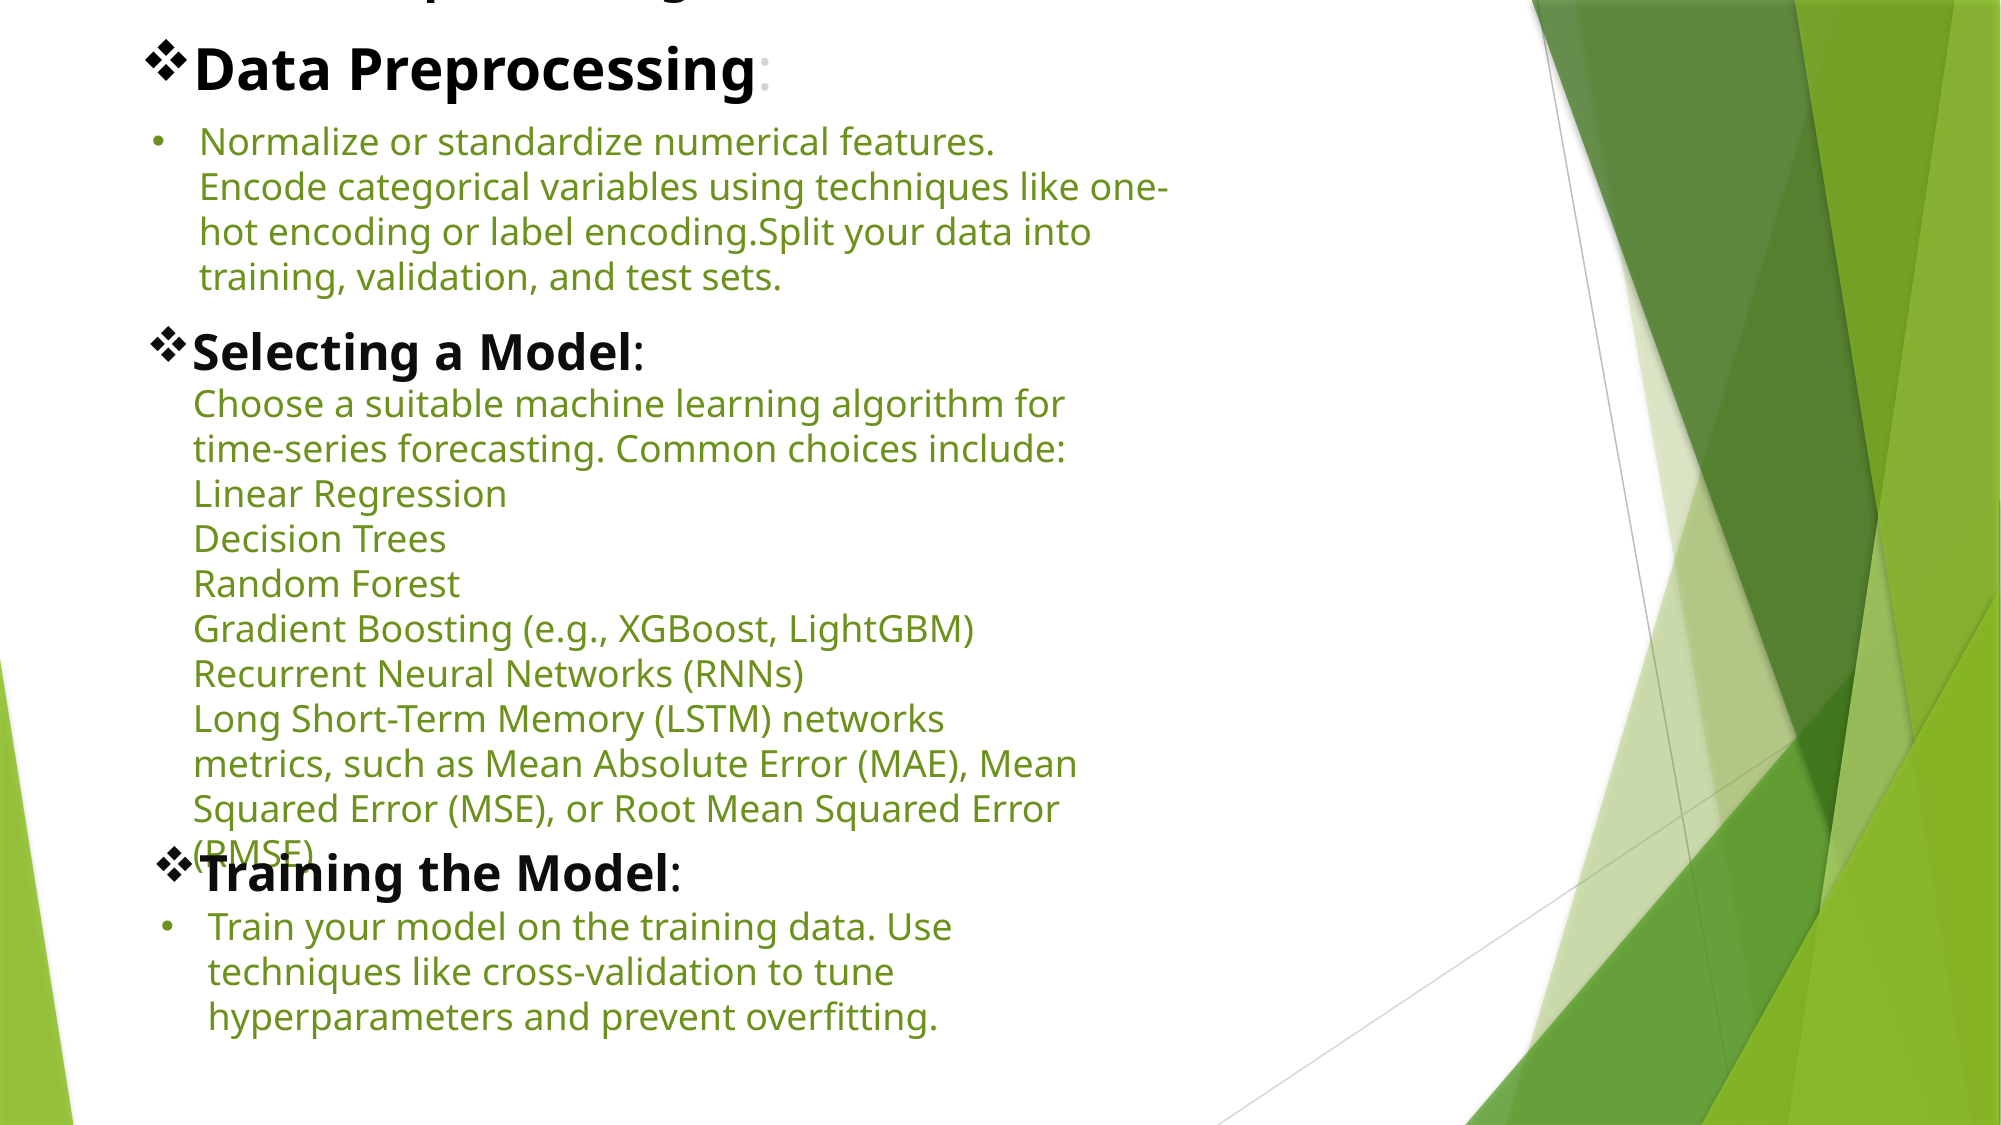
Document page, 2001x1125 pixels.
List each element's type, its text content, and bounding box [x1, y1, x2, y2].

text_box Data Preprocessing: [50, 25, 1059, 110]
title Data Preprocessing: [137, 0, 1863, 157]
text_box Train your model on the training data. Use techniques like cross-validation to tune hyperparameters and prevent overfitting. [146, 895, 1147, 1046]
text_box Selecting a Model: Choose a suitable machine learning algorithm for time-series forecasting. Common choices include: Linear Regression Decision Trees Random Forest Gradient Boosting (e.g., XGBoost, LightGBM) Recurrent Neural Networks (RNNs) Long Short-Term Memory (LSTM) networks metrics, such as Mean Absolute Error (MAE), Mean Squared Error (MSE), or Root Mean Squared Error (RMSE) [131, 312, 1162, 1086]
text_box Normalize or standardize numerical features. Encode categorical variables using techniques like one-hot encoding or label encoding.Split your data into training, validation, and test sets. [137, 110, 1230, 351]
text_box Training the Model: [137, 833, 1197, 969]
